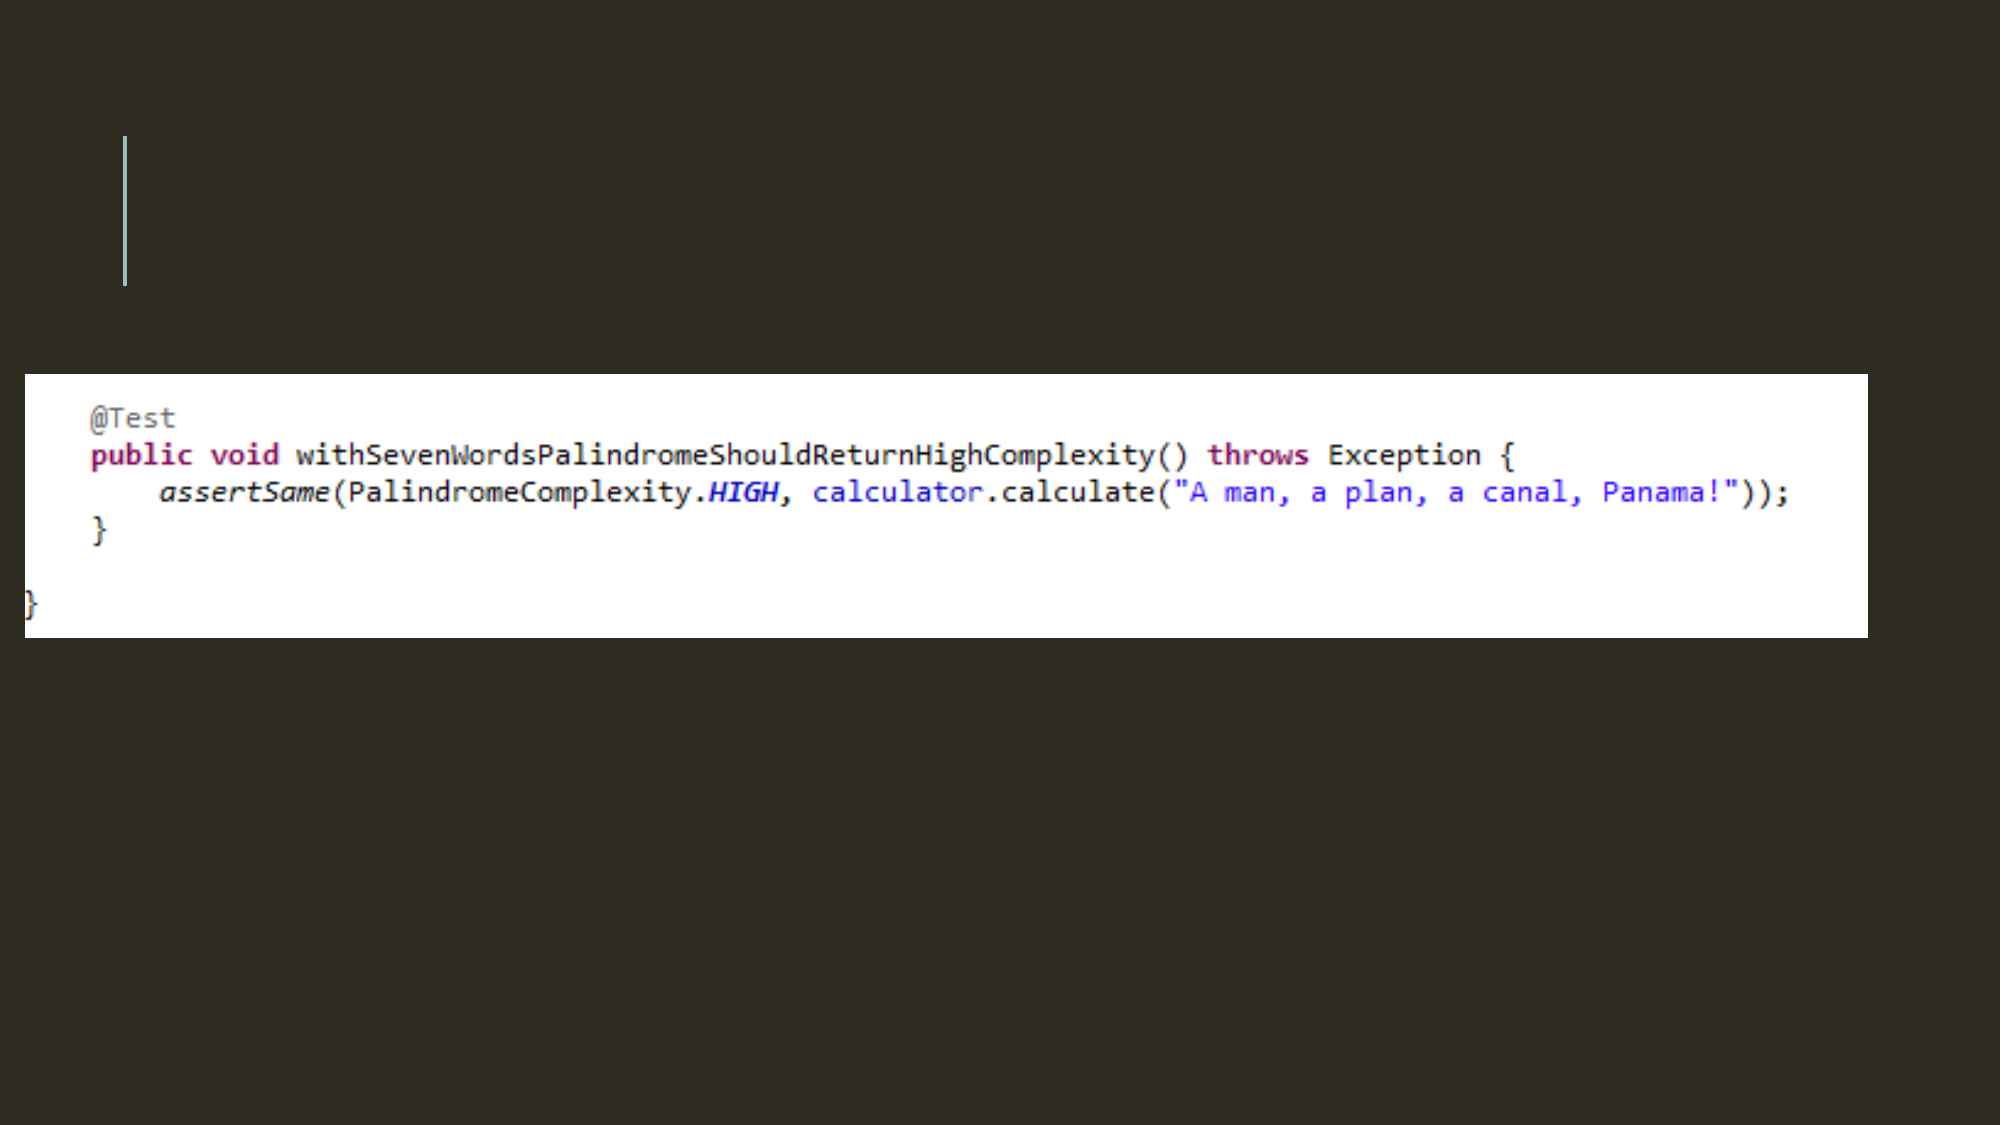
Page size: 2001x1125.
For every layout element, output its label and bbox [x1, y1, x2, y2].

picture [24, 374, 1868, 638]
